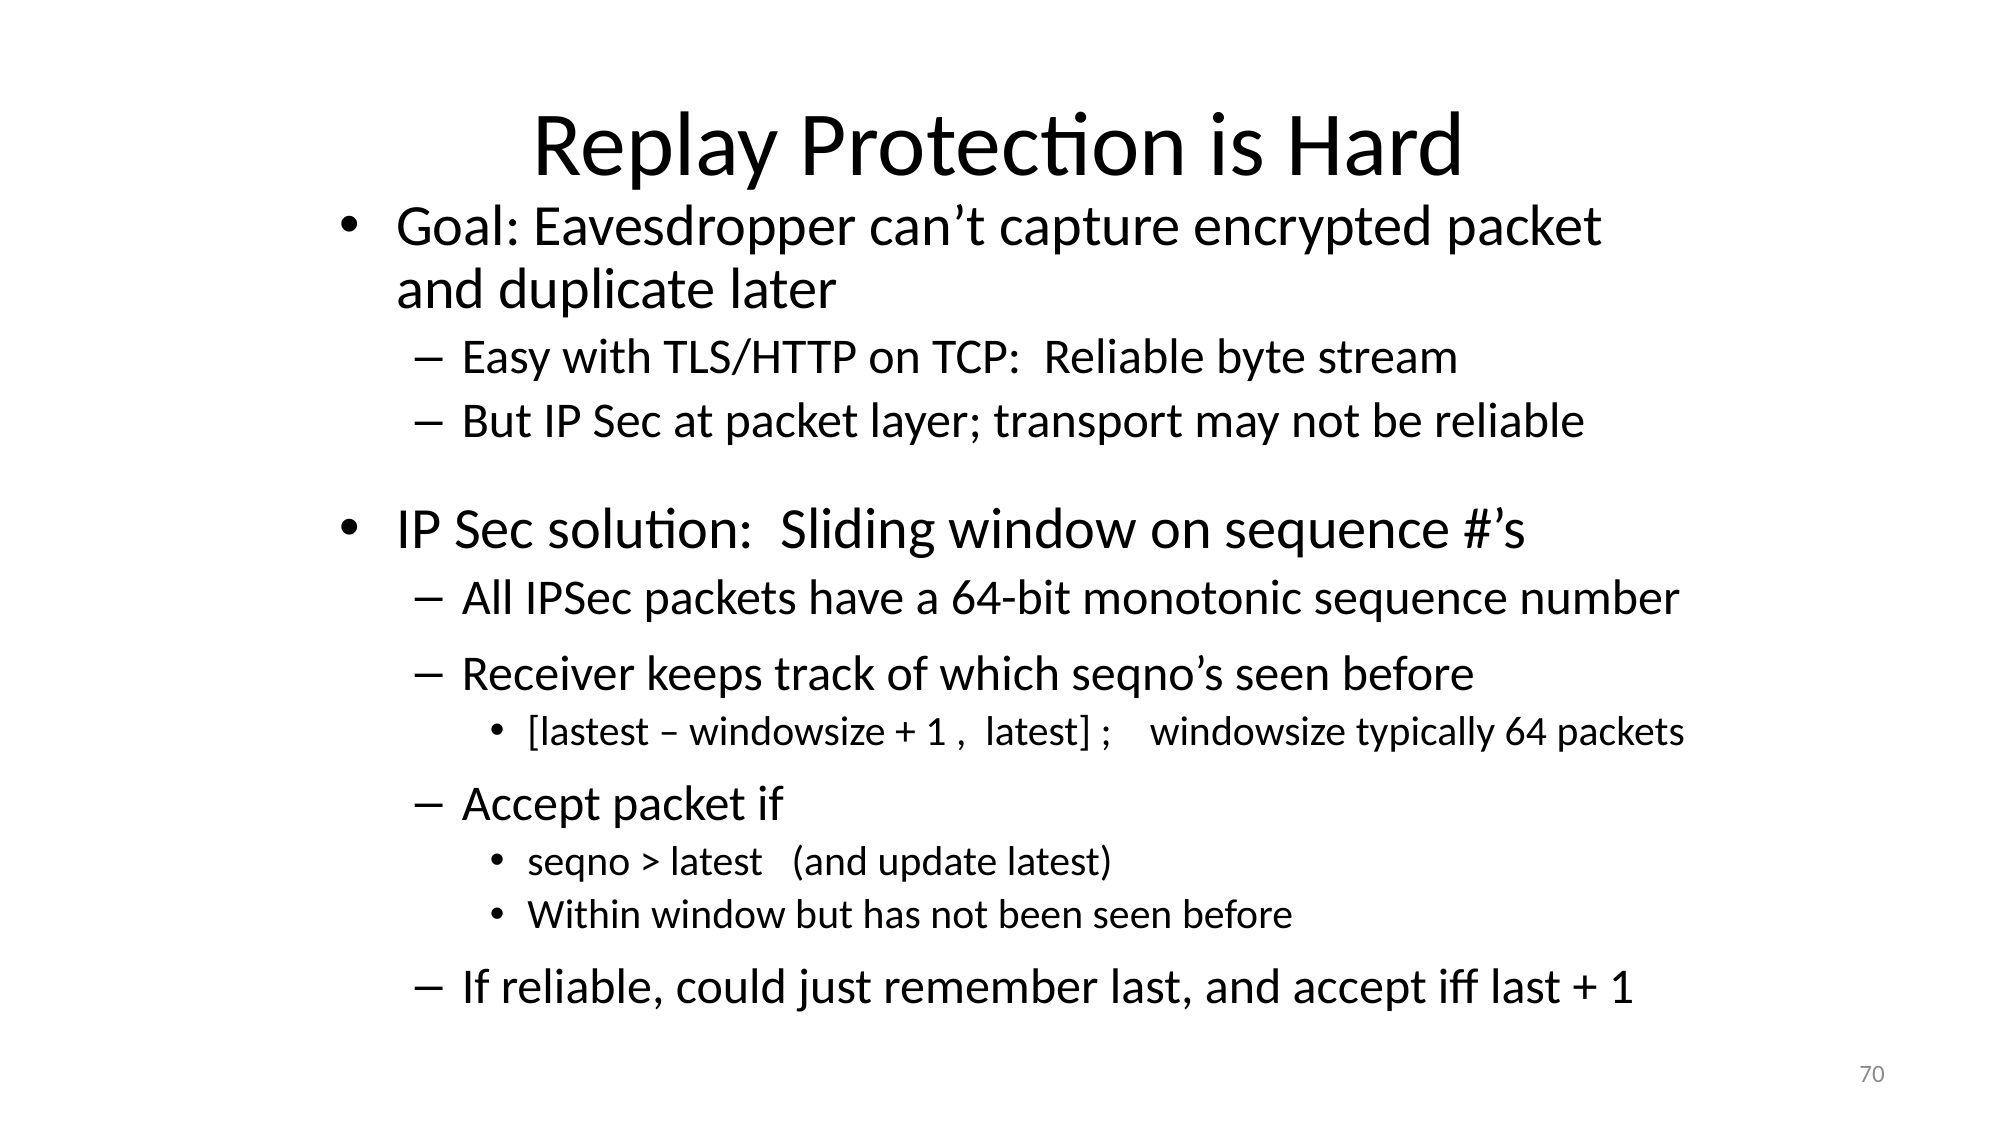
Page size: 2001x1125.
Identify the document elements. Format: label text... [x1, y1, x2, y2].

title Replay Protection is Hard [99, 45, 1900, 233]
slide_number 70 [1433, 1042, 1900, 1103]
list Goal: Eavesdropper can’t capture encrypted packet and duplicate later Easy with TLS/HTTP on TCP: Reliable byte stream But IP Sec at packet layer; transport may not be reliable IP Sec solution: Sliding window on sequence #’s All IPSec packets have a 64-bit monotonic sequence number Receiver keeps track of which seqno’s seen before [lastest – windowsize + 1 , latest] ; windowsize typically 64 packets Accept packet if seqno > latest (and update latest) Within window but has not been seen before If reliable, could just remember last, and accept iff last + 1 [324, 187, 1713, 1063]
